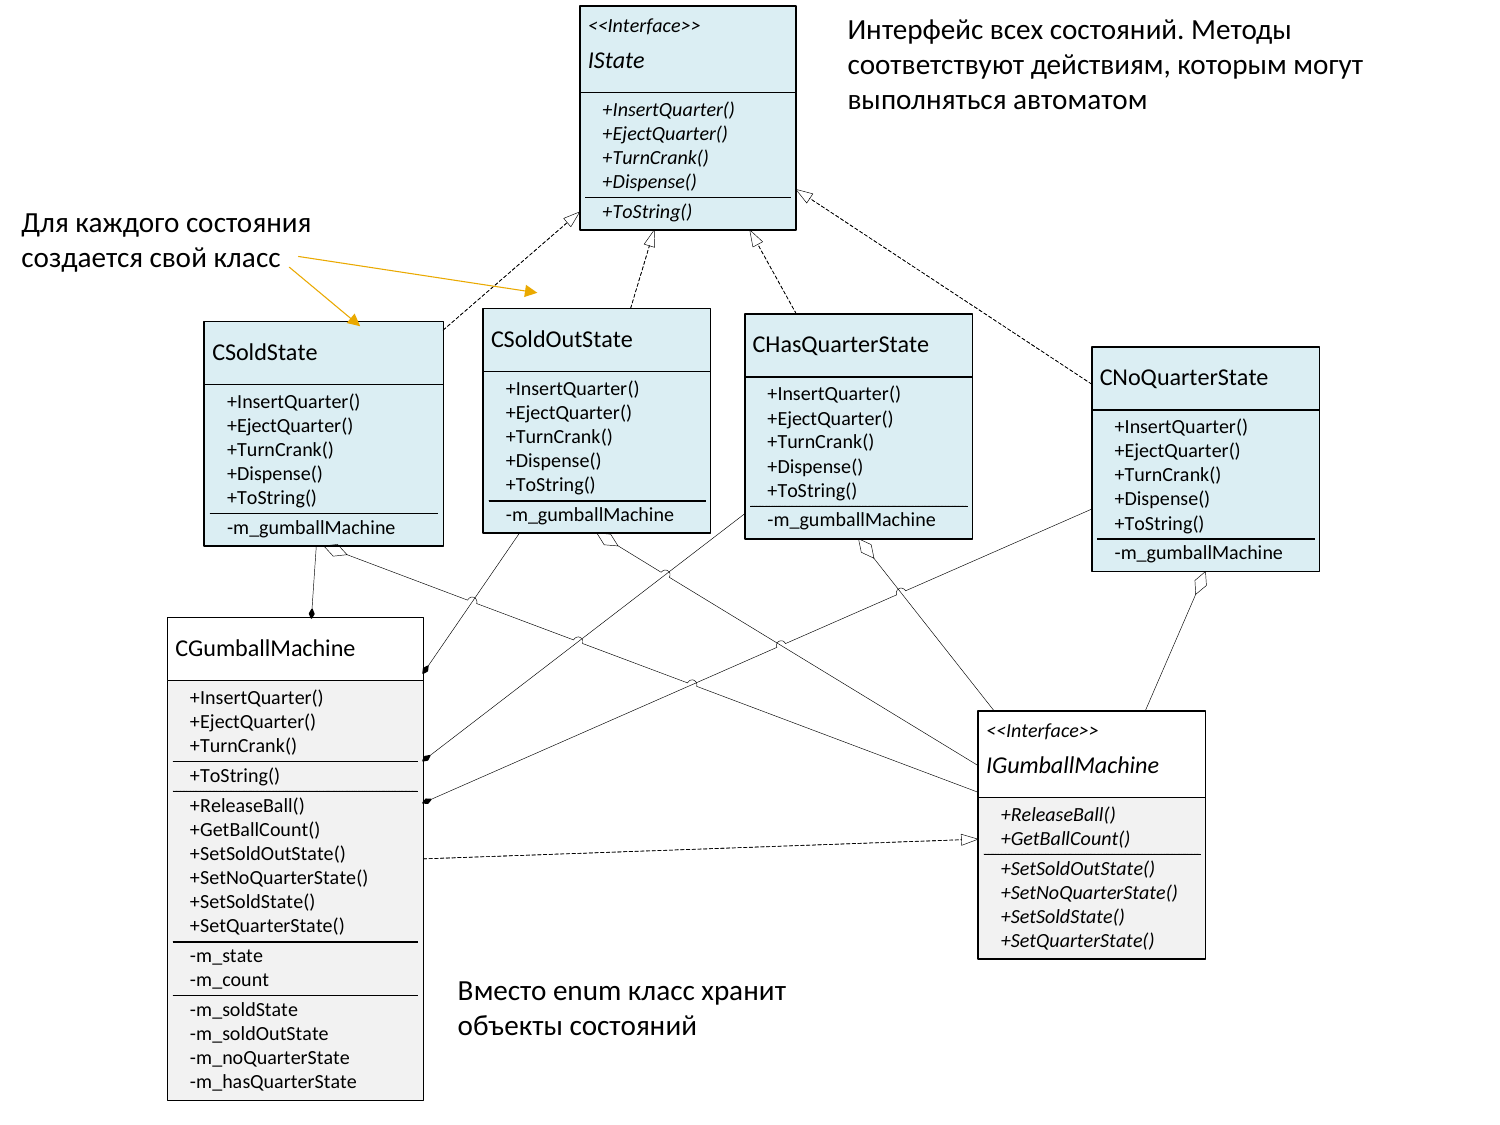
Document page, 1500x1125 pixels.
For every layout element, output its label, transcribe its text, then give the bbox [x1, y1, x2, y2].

picture [161, 3, 1323, 1106]
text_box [6, 196, 538, 327]
text_box Интерфейс всех состояний. Методы соответствуют действиям, которым могут выполняться автоматом [1323, 3, 1388, 123]
